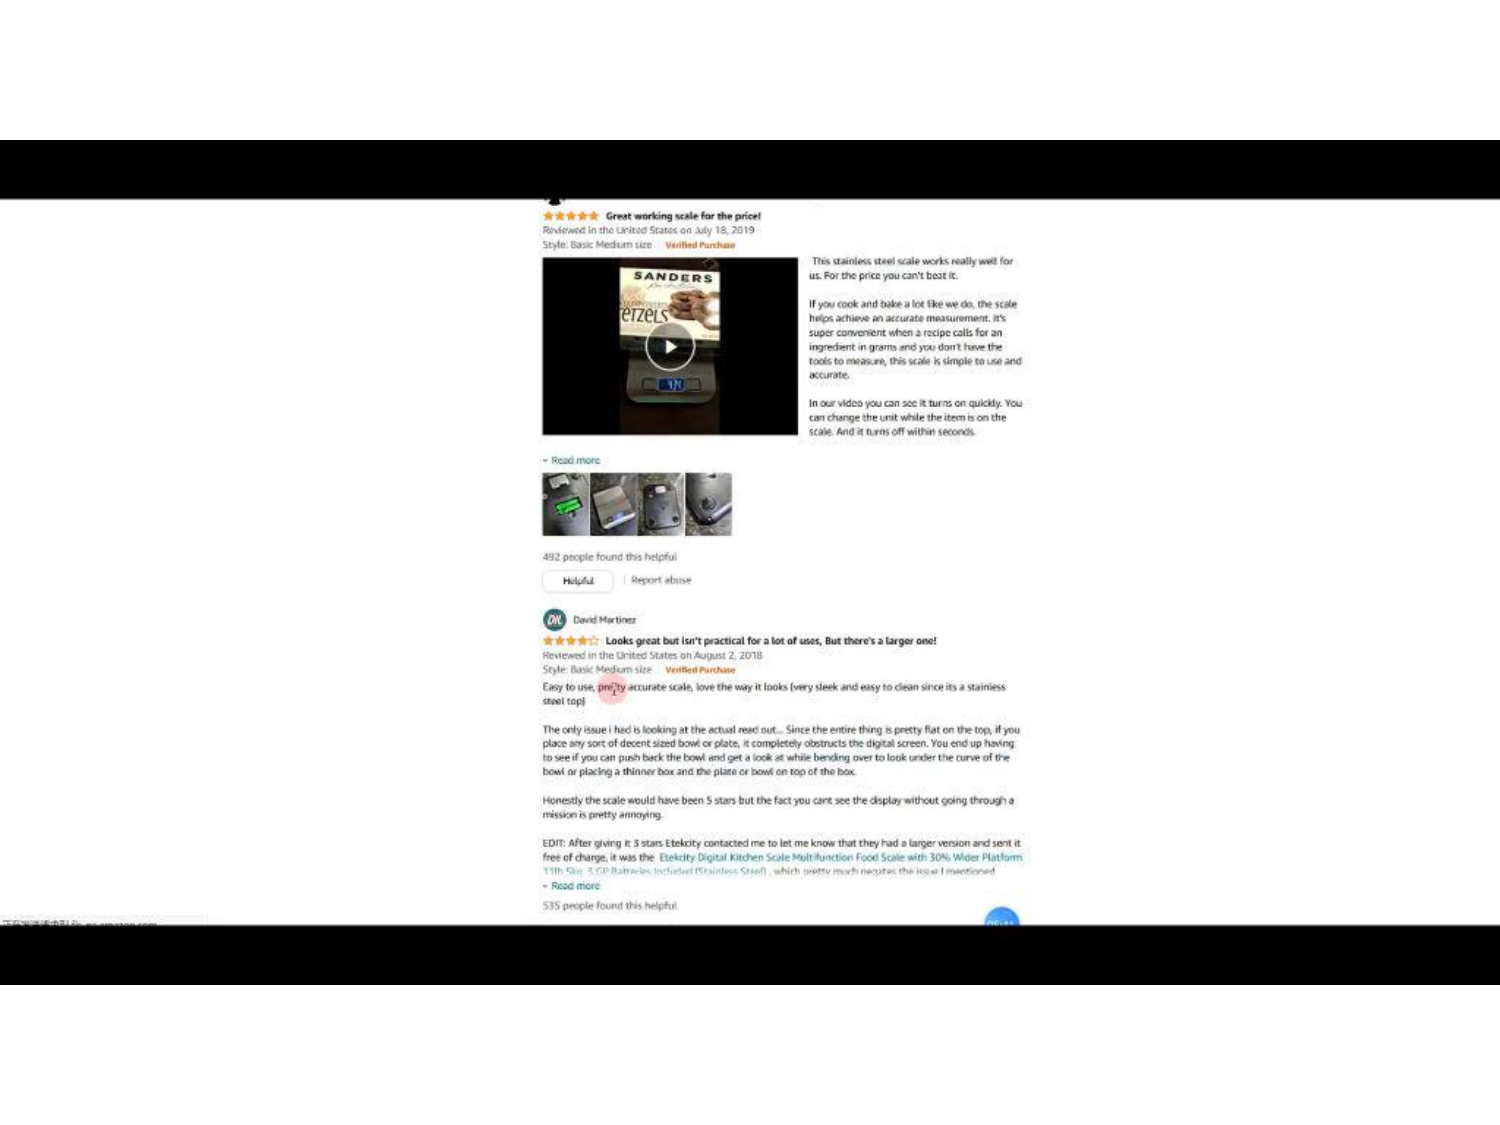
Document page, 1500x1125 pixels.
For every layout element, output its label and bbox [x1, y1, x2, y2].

picture [0, 140, 1500, 985]
